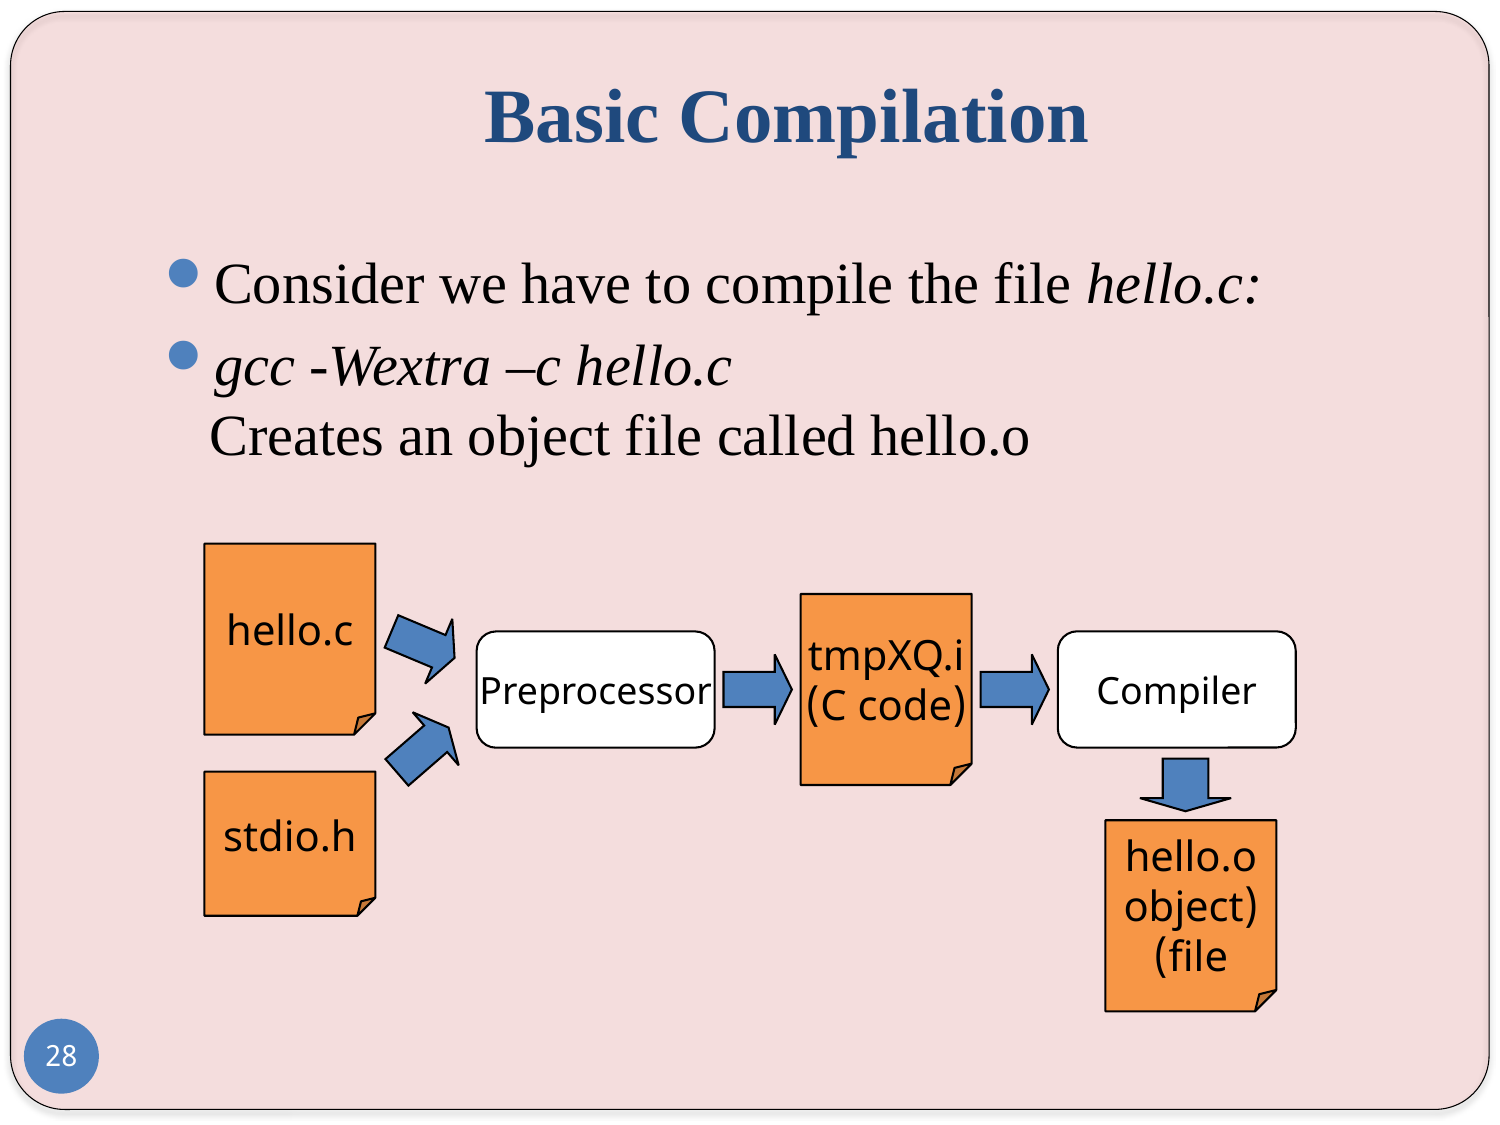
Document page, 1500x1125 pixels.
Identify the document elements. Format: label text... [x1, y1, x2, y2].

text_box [204, 543, 1297, 1012]
slide_number 28 [23, 1018, 99, 1094]
list Consider we have to compile the file hello.c: gcc -Wextra –c hello.c Creates an object file called hello.o [150, 237, 1425, 988]
title Basic Compilation [150, 56, 1425, 173]
